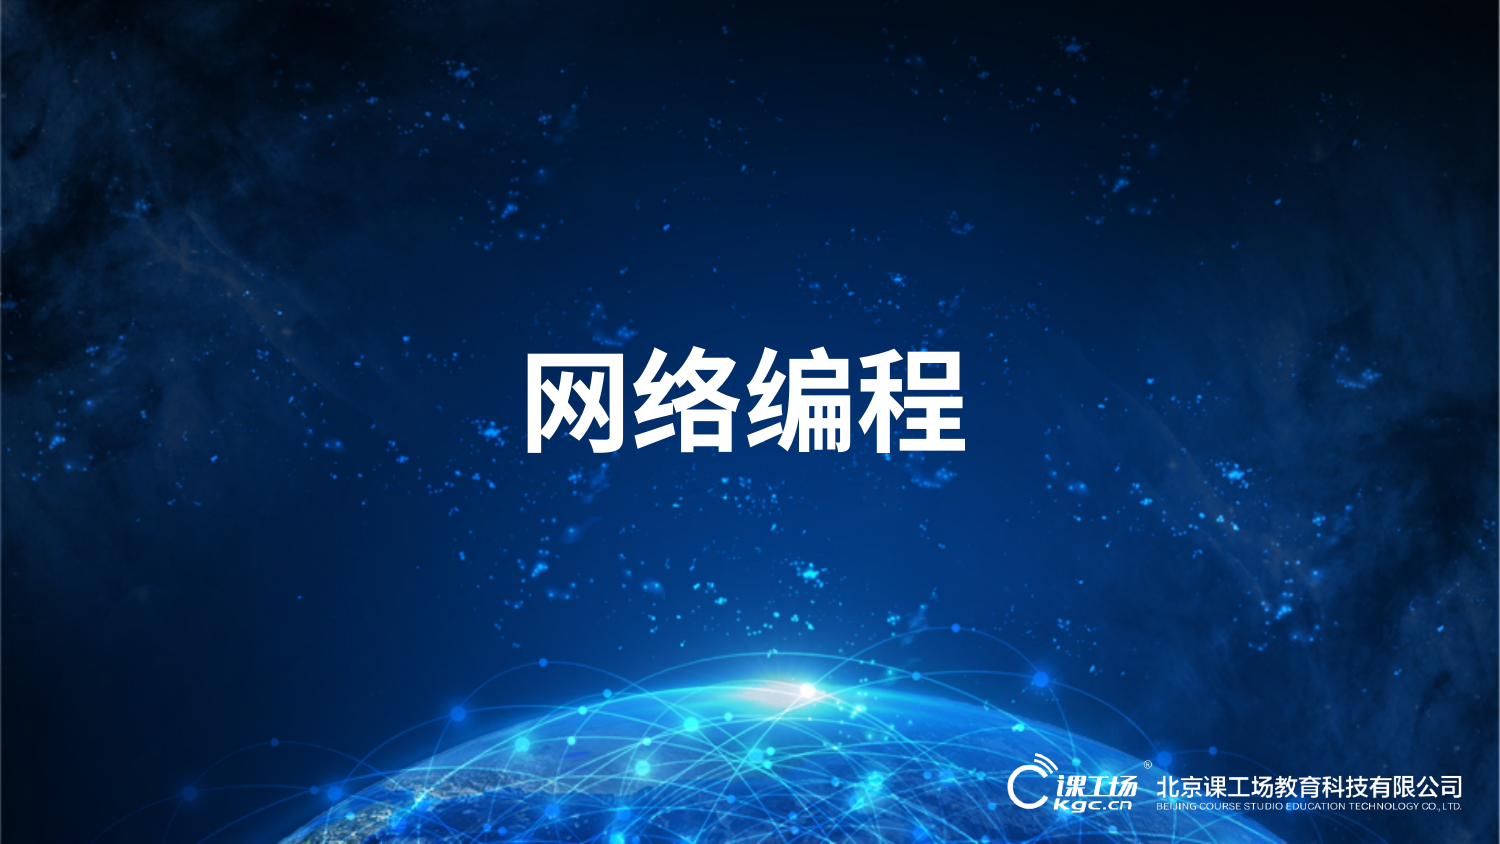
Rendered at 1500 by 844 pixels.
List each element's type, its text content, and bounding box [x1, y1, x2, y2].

picture [0, 0, 1500, 844]
title 网络编程 [76, 279, 1412, 517]
